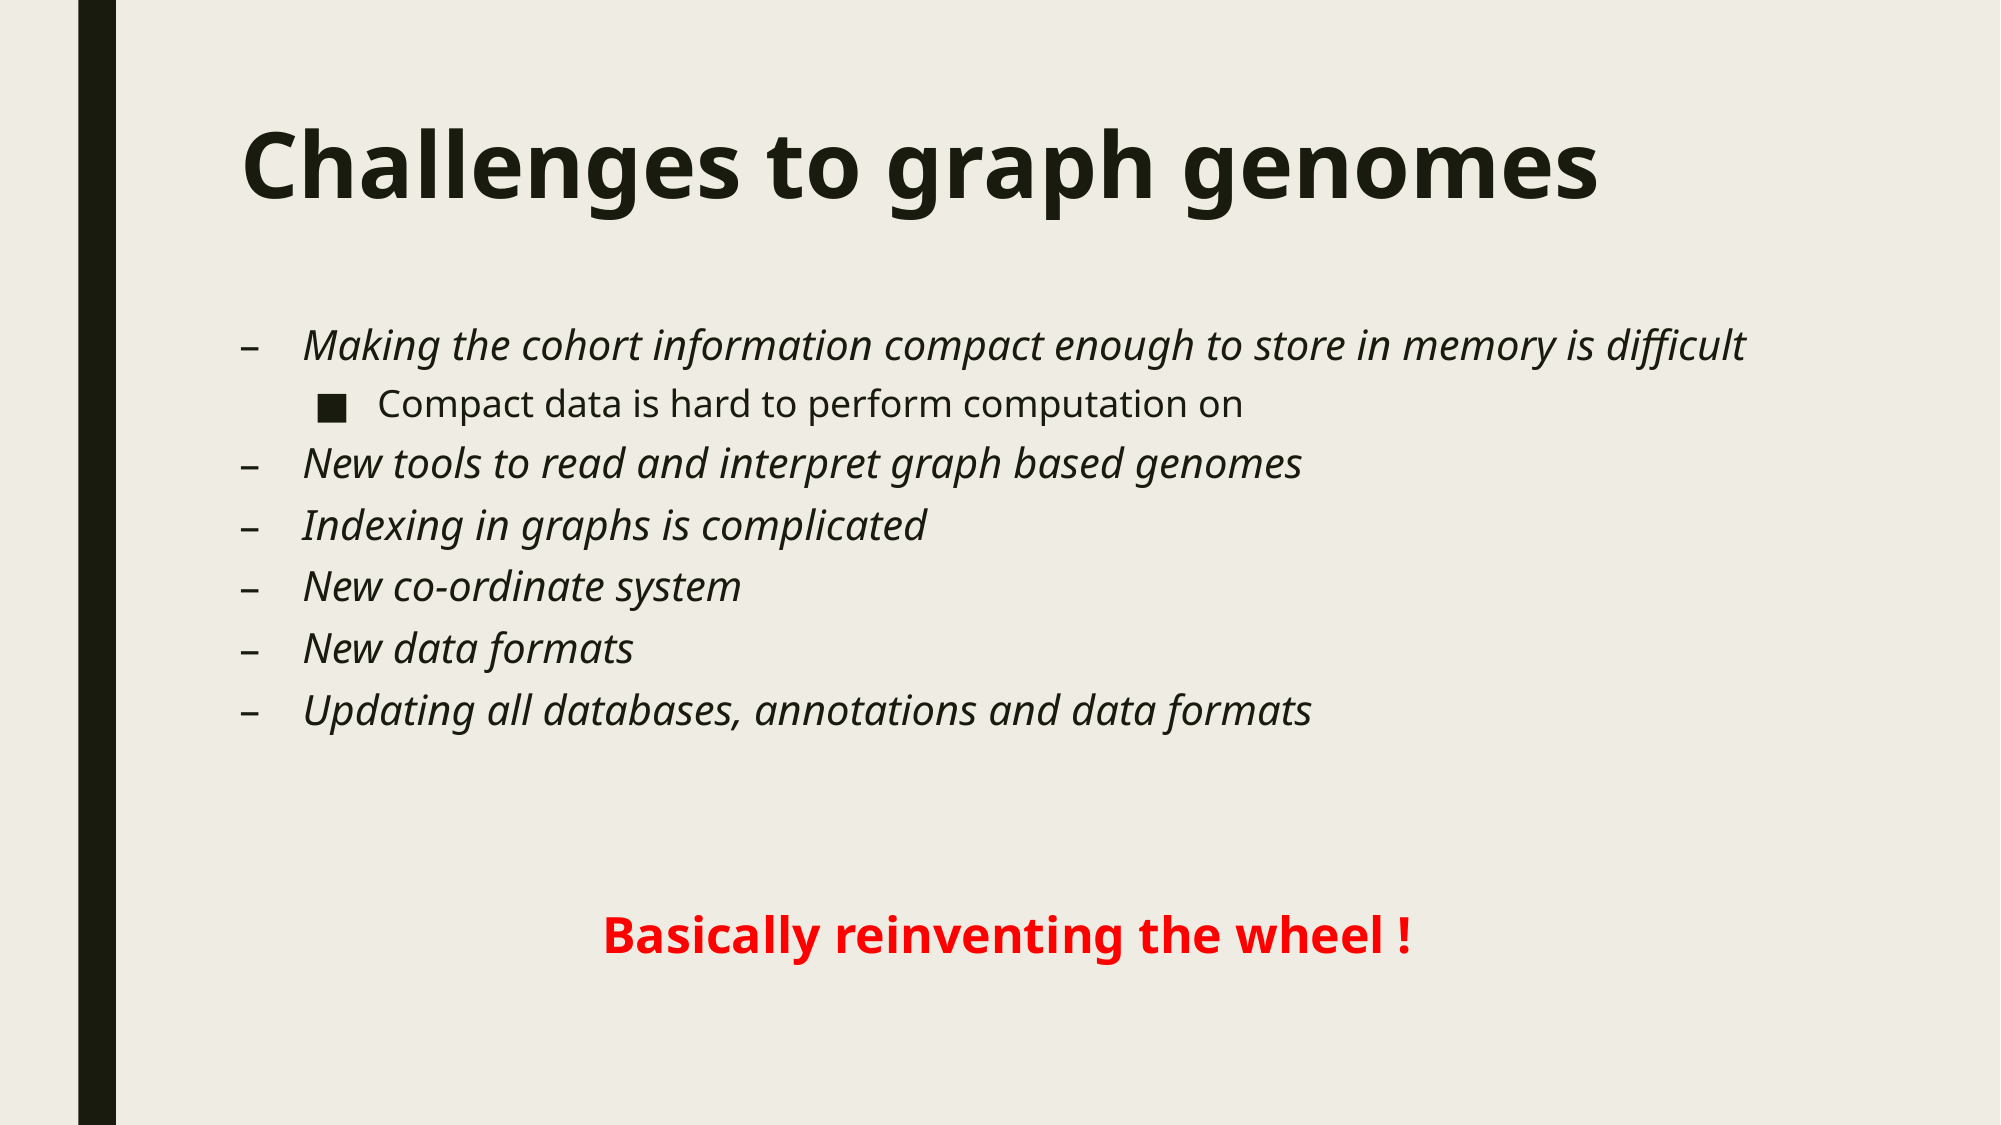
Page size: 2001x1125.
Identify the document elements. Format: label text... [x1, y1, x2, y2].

title Challenges to graph genomes [225, 112, 1800, 254]
list Making the cohort information compact enough to store in memory is difficult Compact data is hard to perform computation on New tools to read and interpret graph based genomes Indexing in graphs is complicated New co-ordinate system New data formats Updating all databases, annotations and data formats Basically reinventing the wheel ! [137, 254, 1863, 1096]
